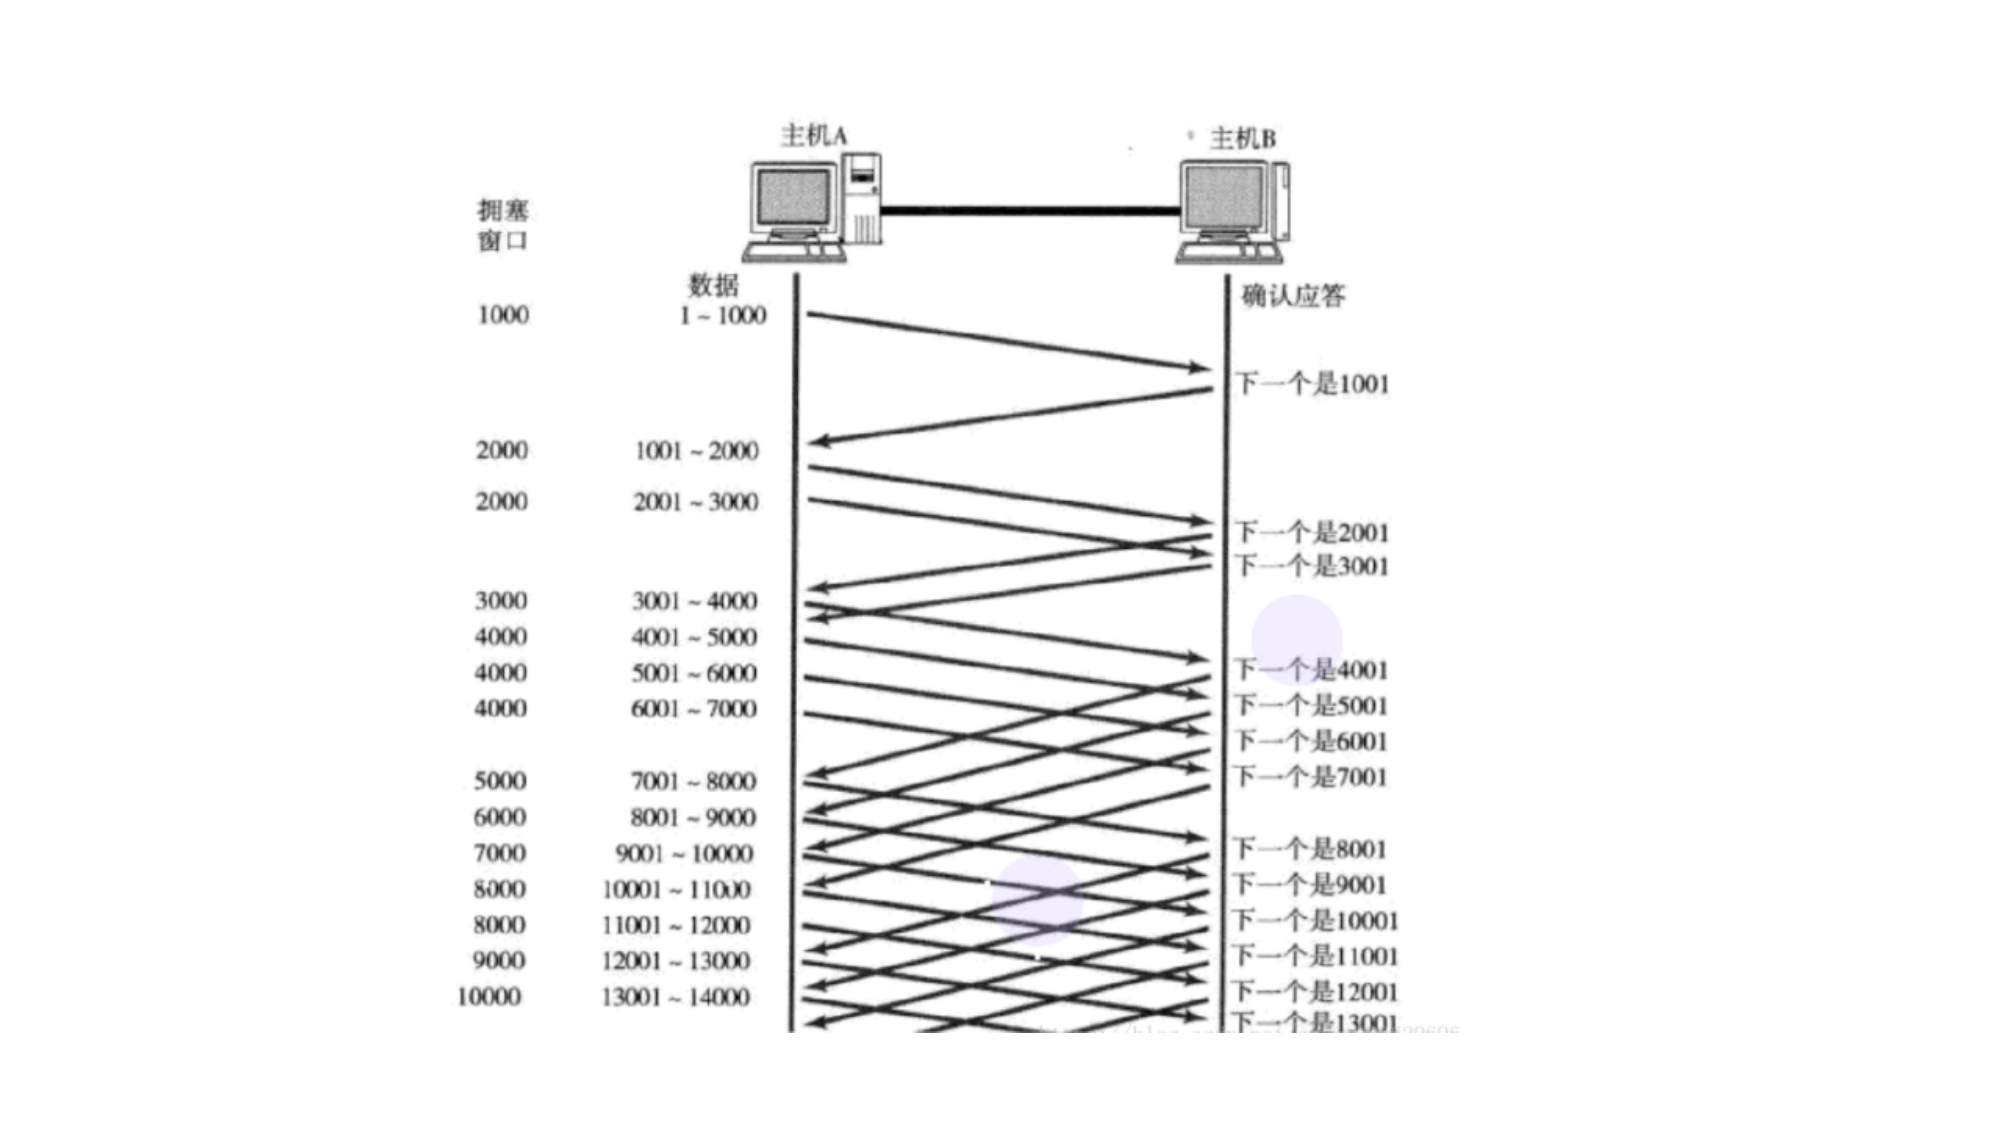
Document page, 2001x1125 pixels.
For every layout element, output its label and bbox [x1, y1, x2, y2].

picture [439, 113, 1463, 1033]
